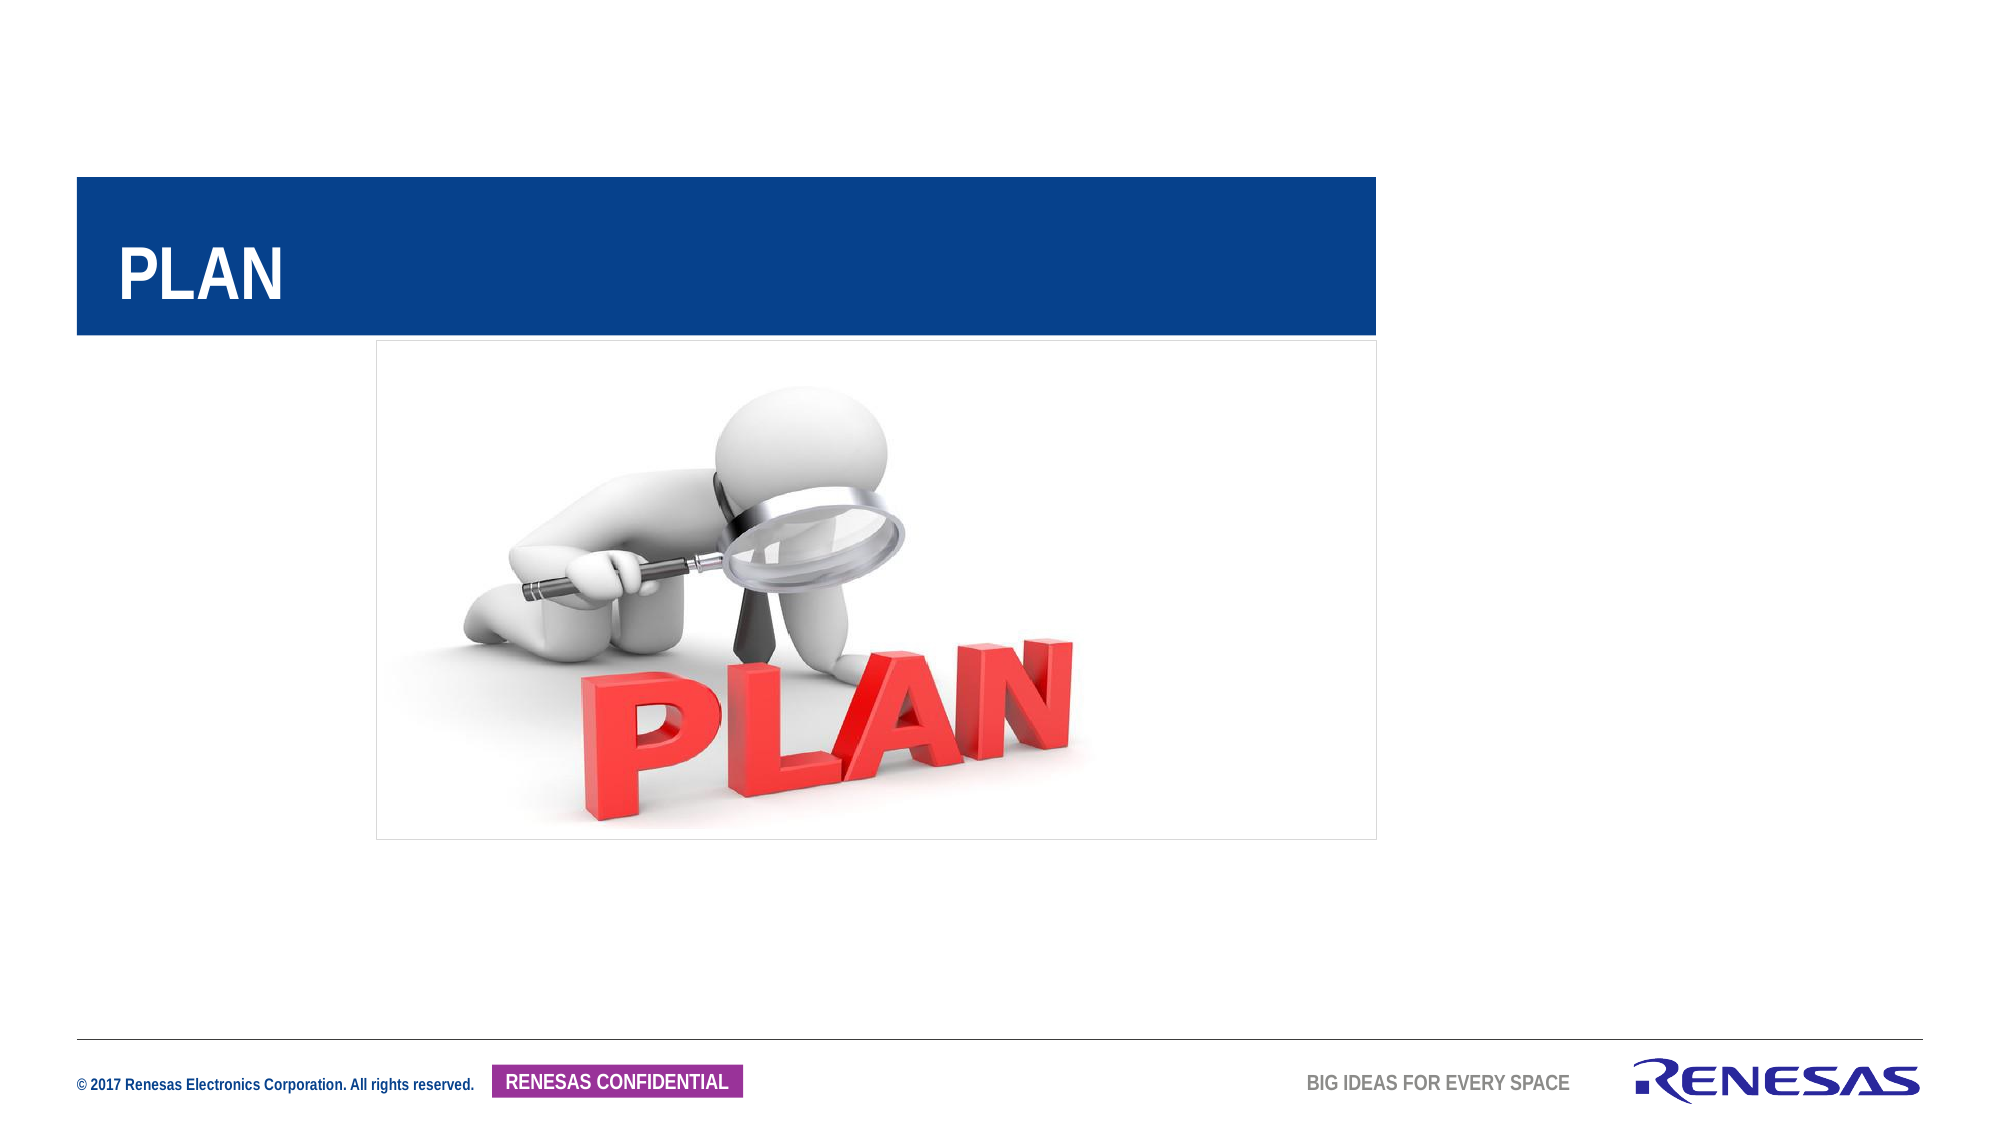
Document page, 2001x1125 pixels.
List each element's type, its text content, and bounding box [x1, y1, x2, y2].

picture [376, 340, 1377, 840]
list Plan [76, 177, 1376, 336]
picture [1631, 1056, 1923, 1106]
